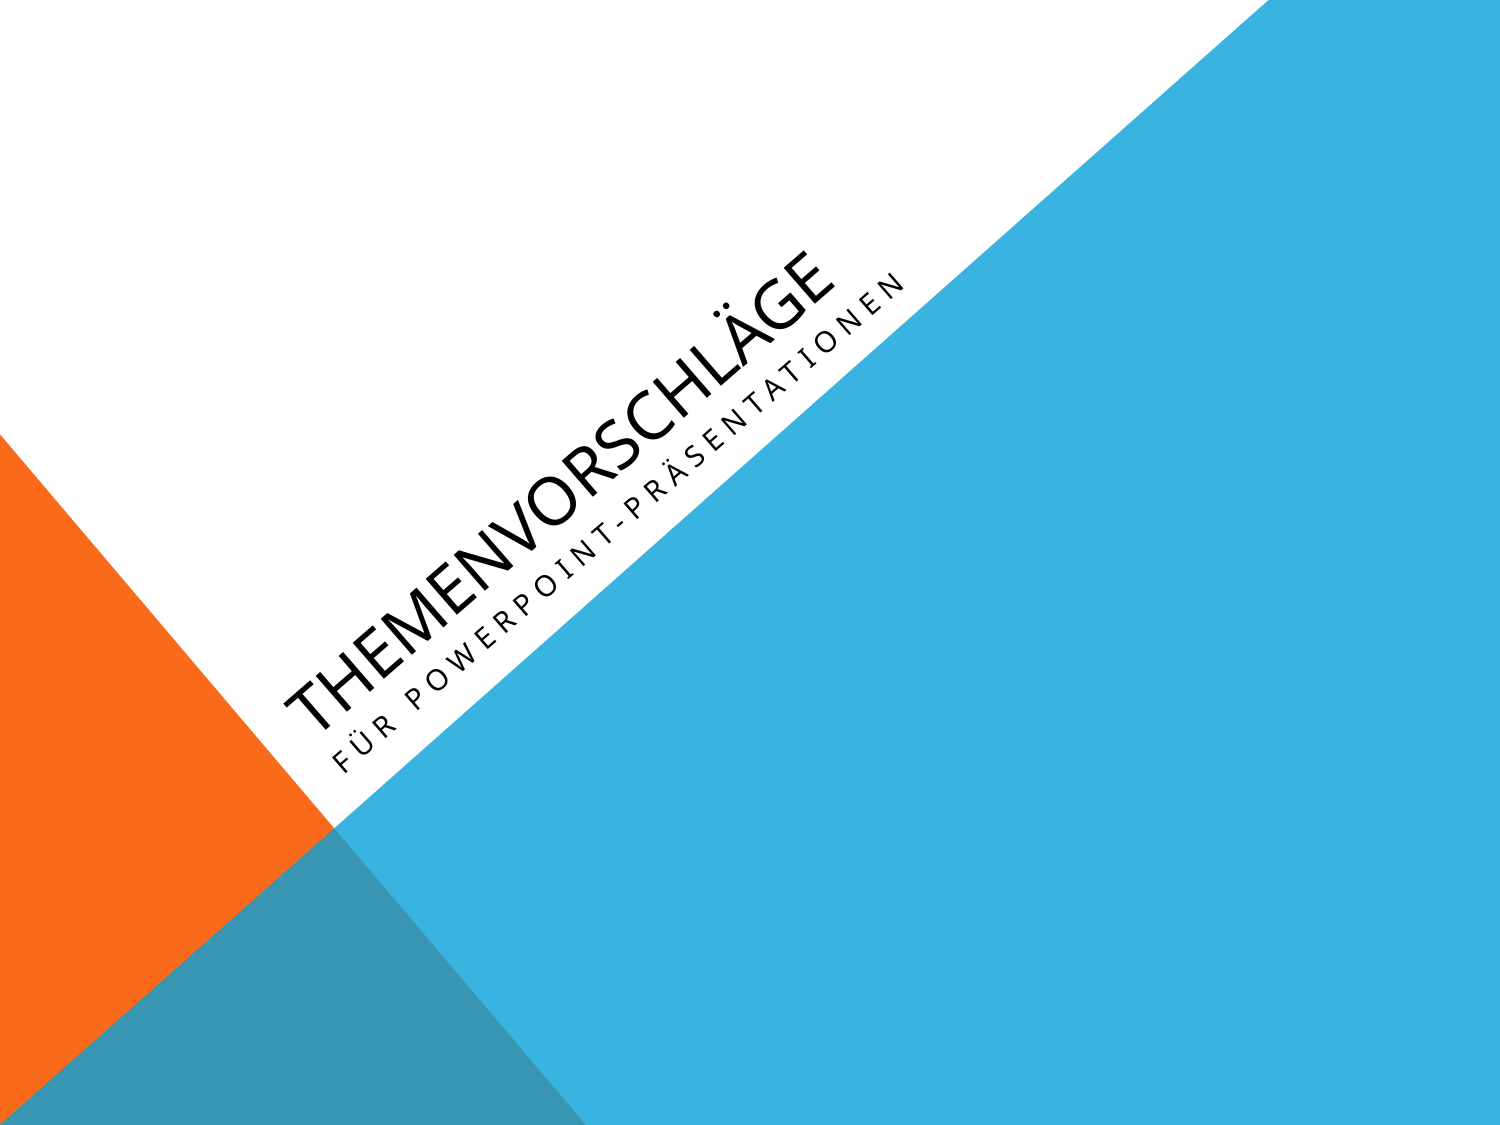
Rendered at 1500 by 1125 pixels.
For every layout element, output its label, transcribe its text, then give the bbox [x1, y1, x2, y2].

subtitle für PowerPoint-Präsentationen [312, 61, 1154, 803]
title Themenvorschläge [182, 4, 1012, 761]
